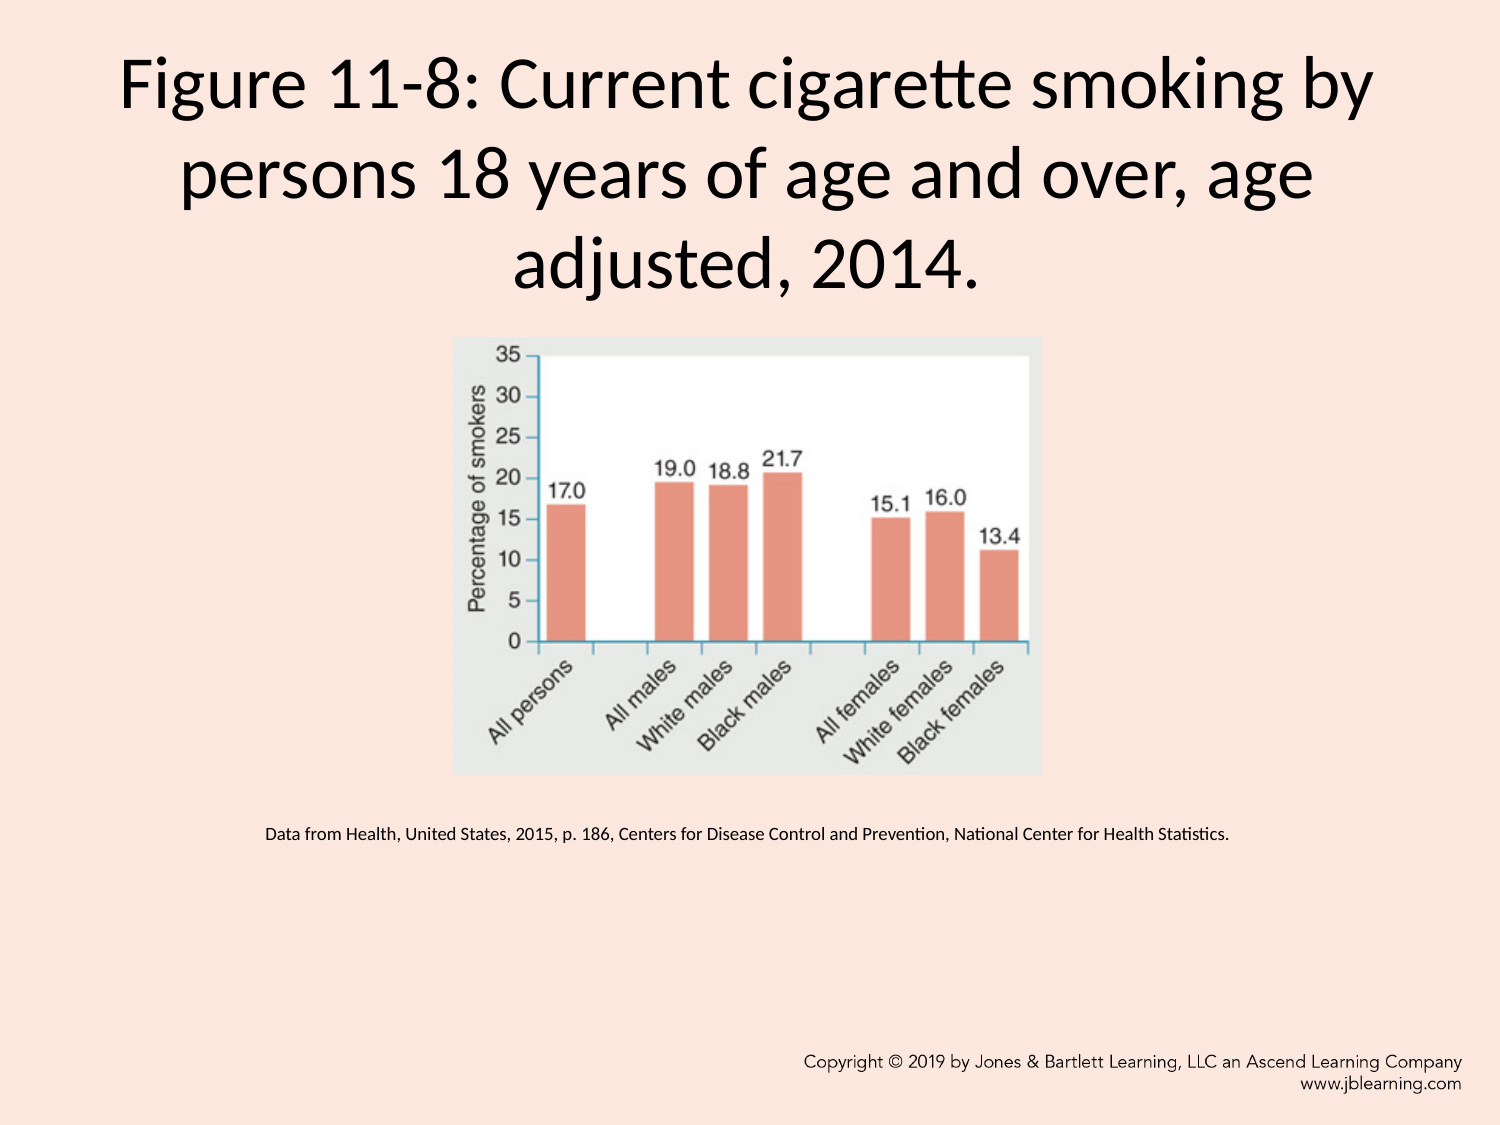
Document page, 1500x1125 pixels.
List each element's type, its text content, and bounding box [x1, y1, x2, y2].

picture [0, 0, 1500, 1125]
text_box Data from Health, United States, 2015, p. 186, Centers for Disease Control and Prevention, National Center for Health Statistics. [250, 814, 1245, 852]
title Figure 11-8: Current cigarette smoking by persons 18 years of age and over, age adjusted, 2014. [72, 26, 1423, 312]
